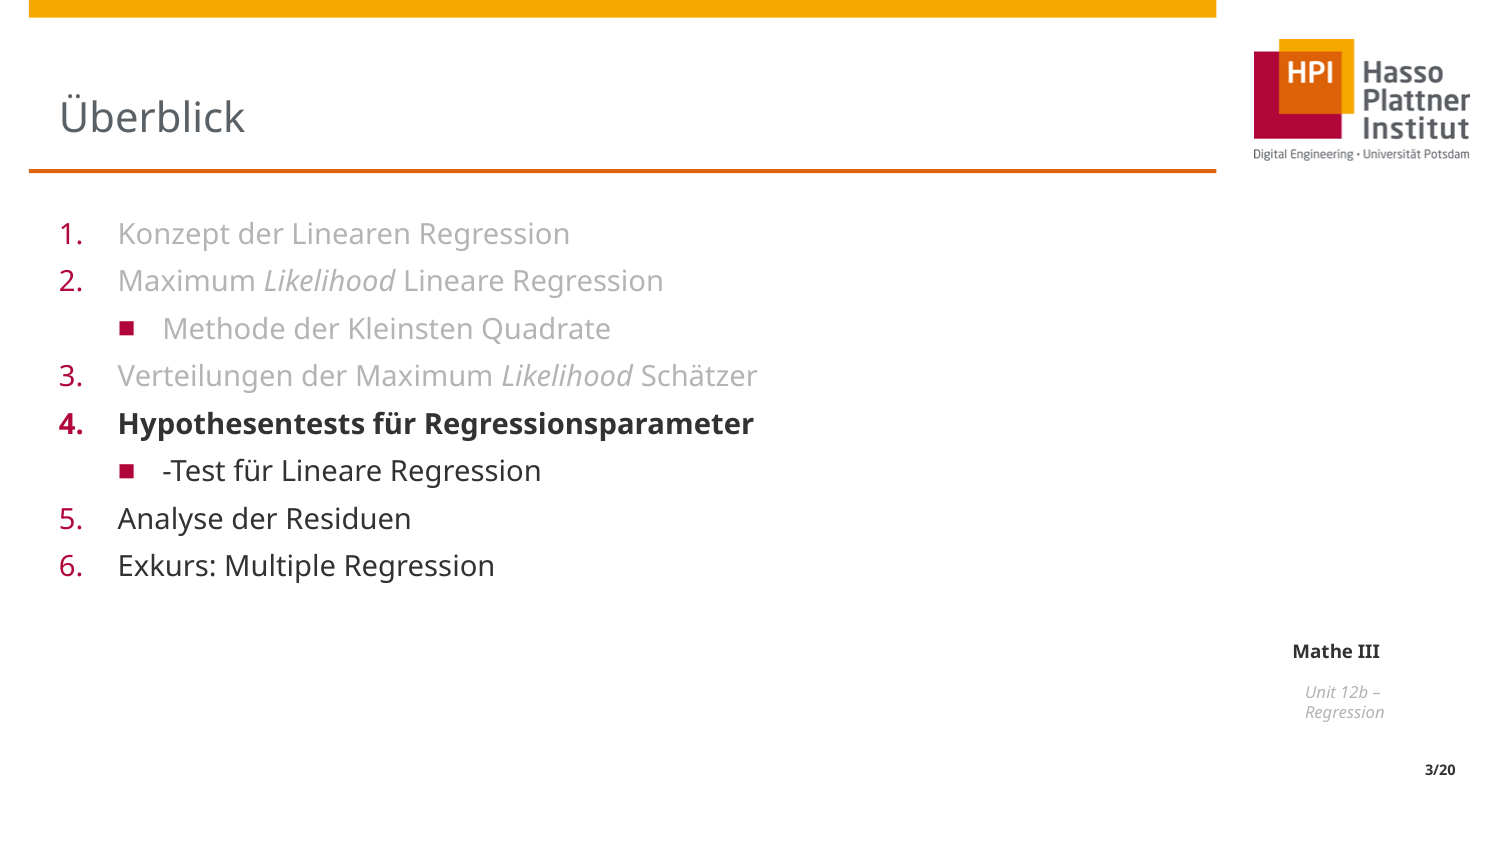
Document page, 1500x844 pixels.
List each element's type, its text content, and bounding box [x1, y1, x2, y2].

title Überblick [58, 17, 1187, 170]
picture [1254, 39, 1470, 161]
